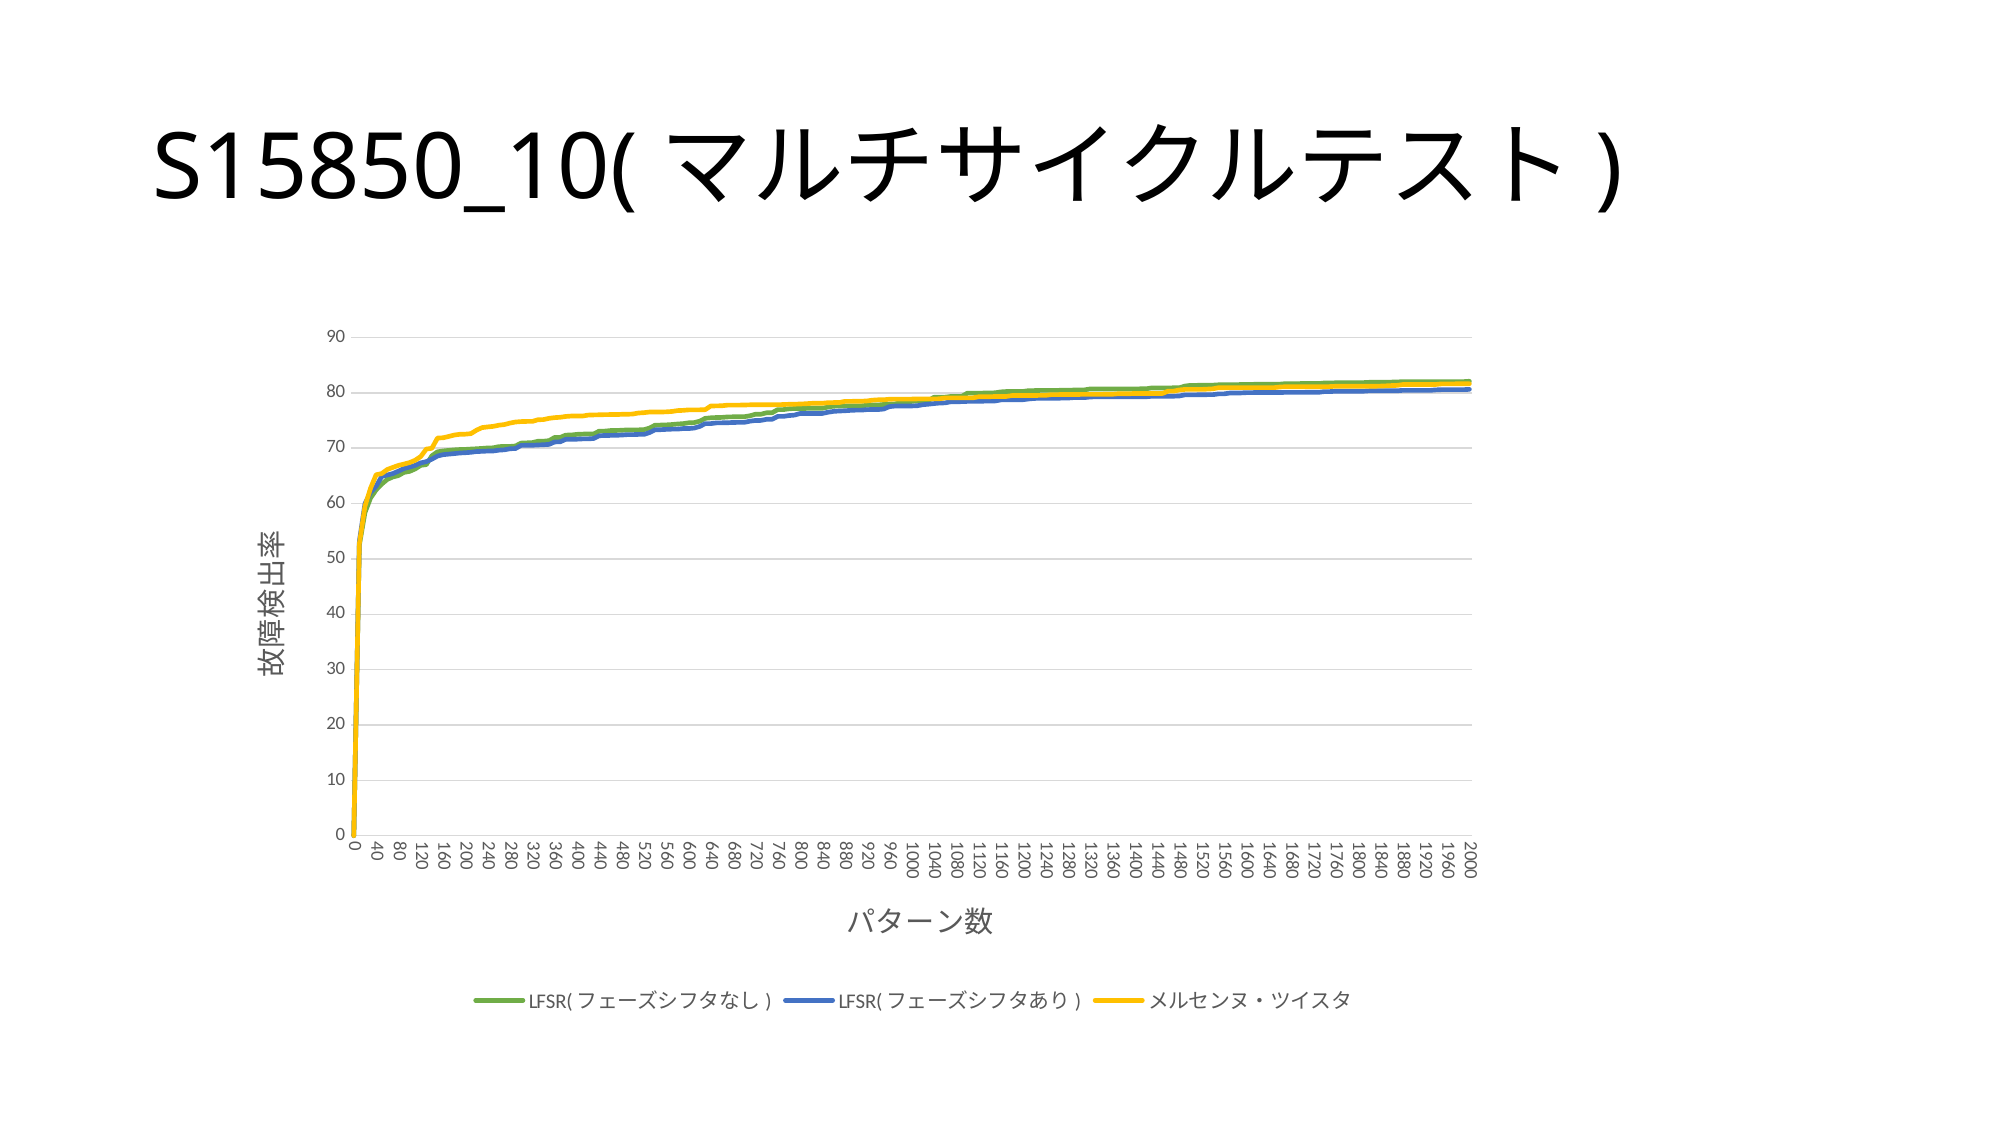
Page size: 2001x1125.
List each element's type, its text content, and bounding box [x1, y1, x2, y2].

chart [234, 312, 1593, 1022]
title S15850_10(マルチサイクルテスト) [137, 59, 1863, 278]
